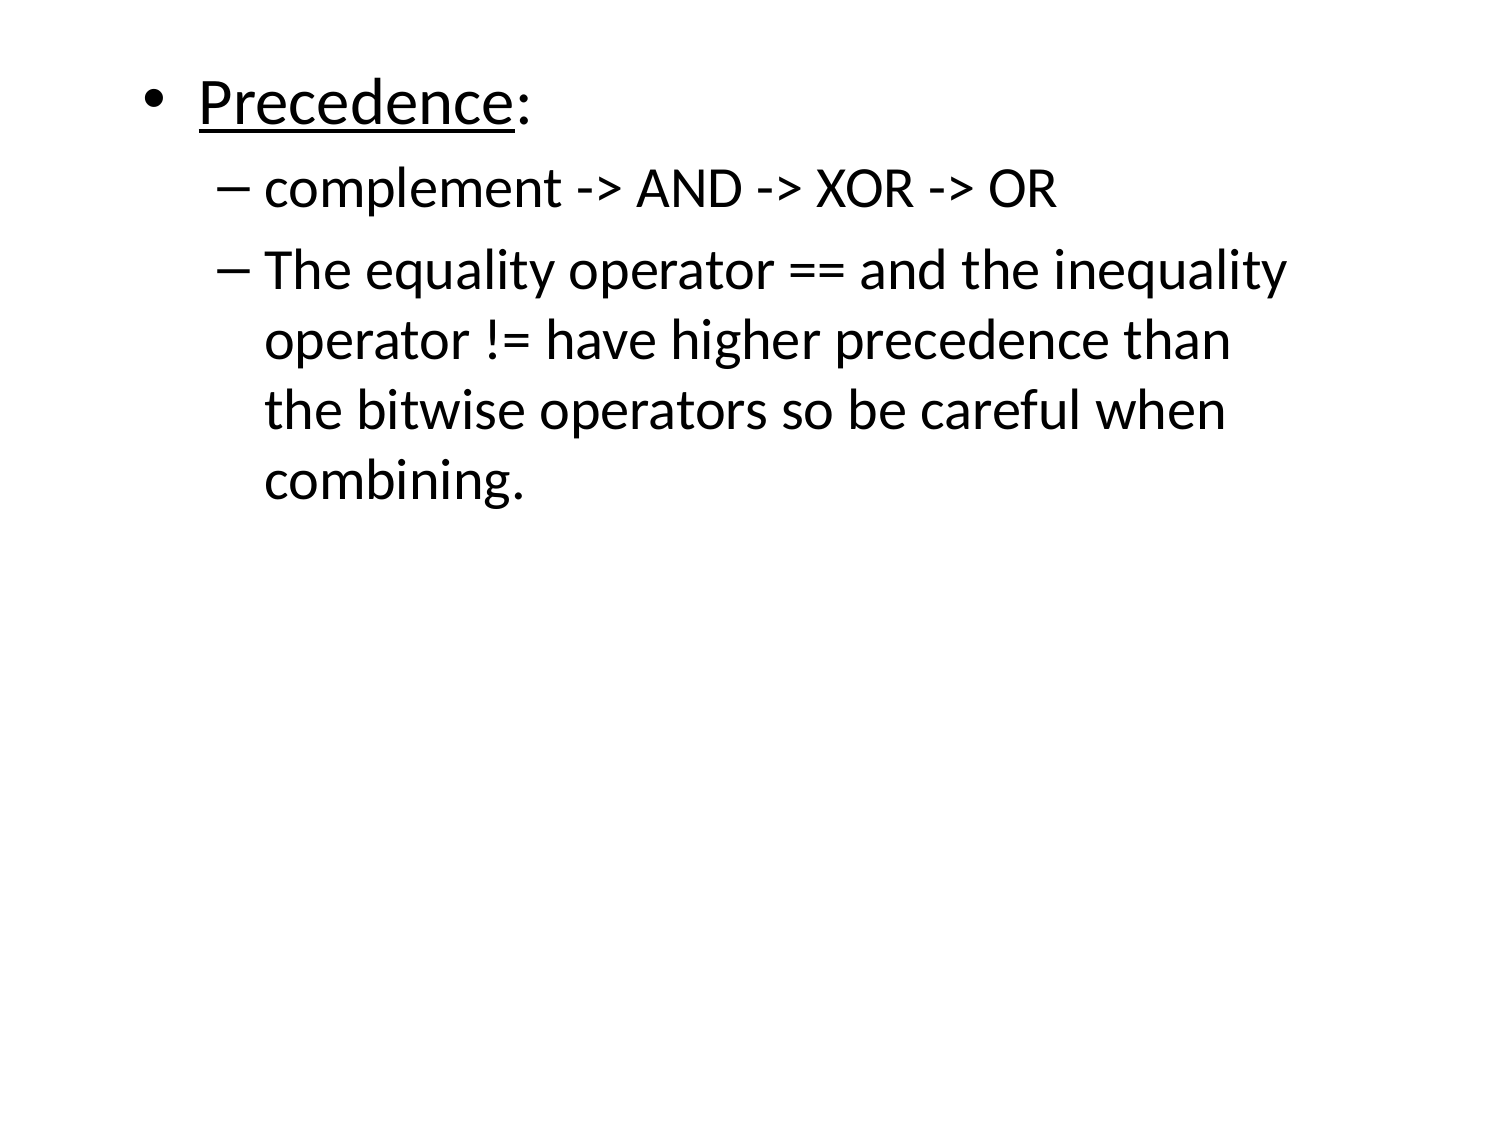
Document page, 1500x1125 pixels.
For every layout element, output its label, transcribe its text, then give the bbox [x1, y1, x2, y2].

list Precedence: complement -> AND -> XOR -> OR The equality operator == and the inequality operator != have higher precedence than the bitwise operators so be careful when combining. [127, 50, 1339, 1000]
